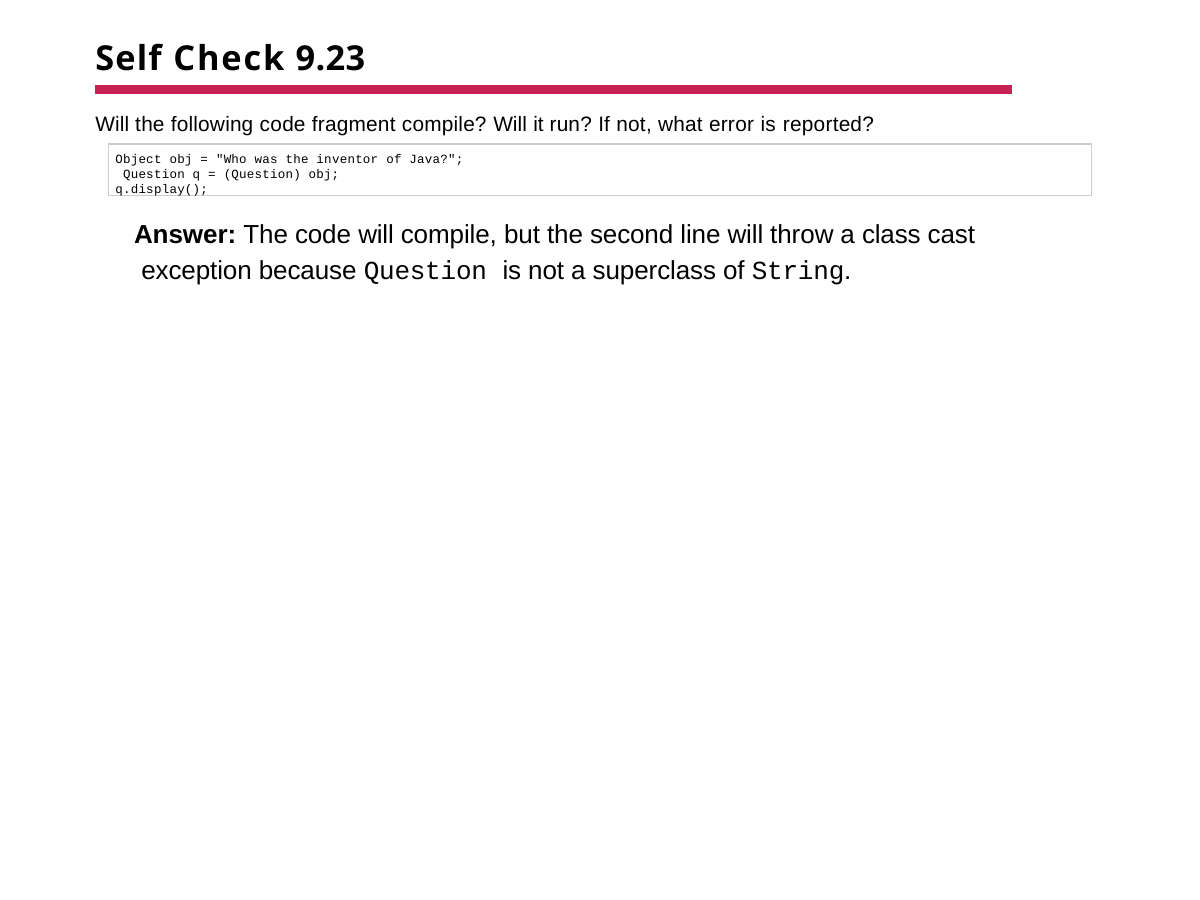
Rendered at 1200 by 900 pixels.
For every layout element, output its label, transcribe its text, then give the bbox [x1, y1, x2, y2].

text_box Object obj = "Who was the inventor of Java?"; Question q = (Question) obj; q.display(); [108, 143, 1092, 196]
text_box Will the following code fragment compile? Will it run? If not, what error is reported? [93, 110, 885, 136]
title Self Check 9.23 [93, 36, 1107, 187]
text_box Answer: The code will compile, but the second line will throw a class cast exception because Question is not a superclass of String. [132, 211, 982, 286]
